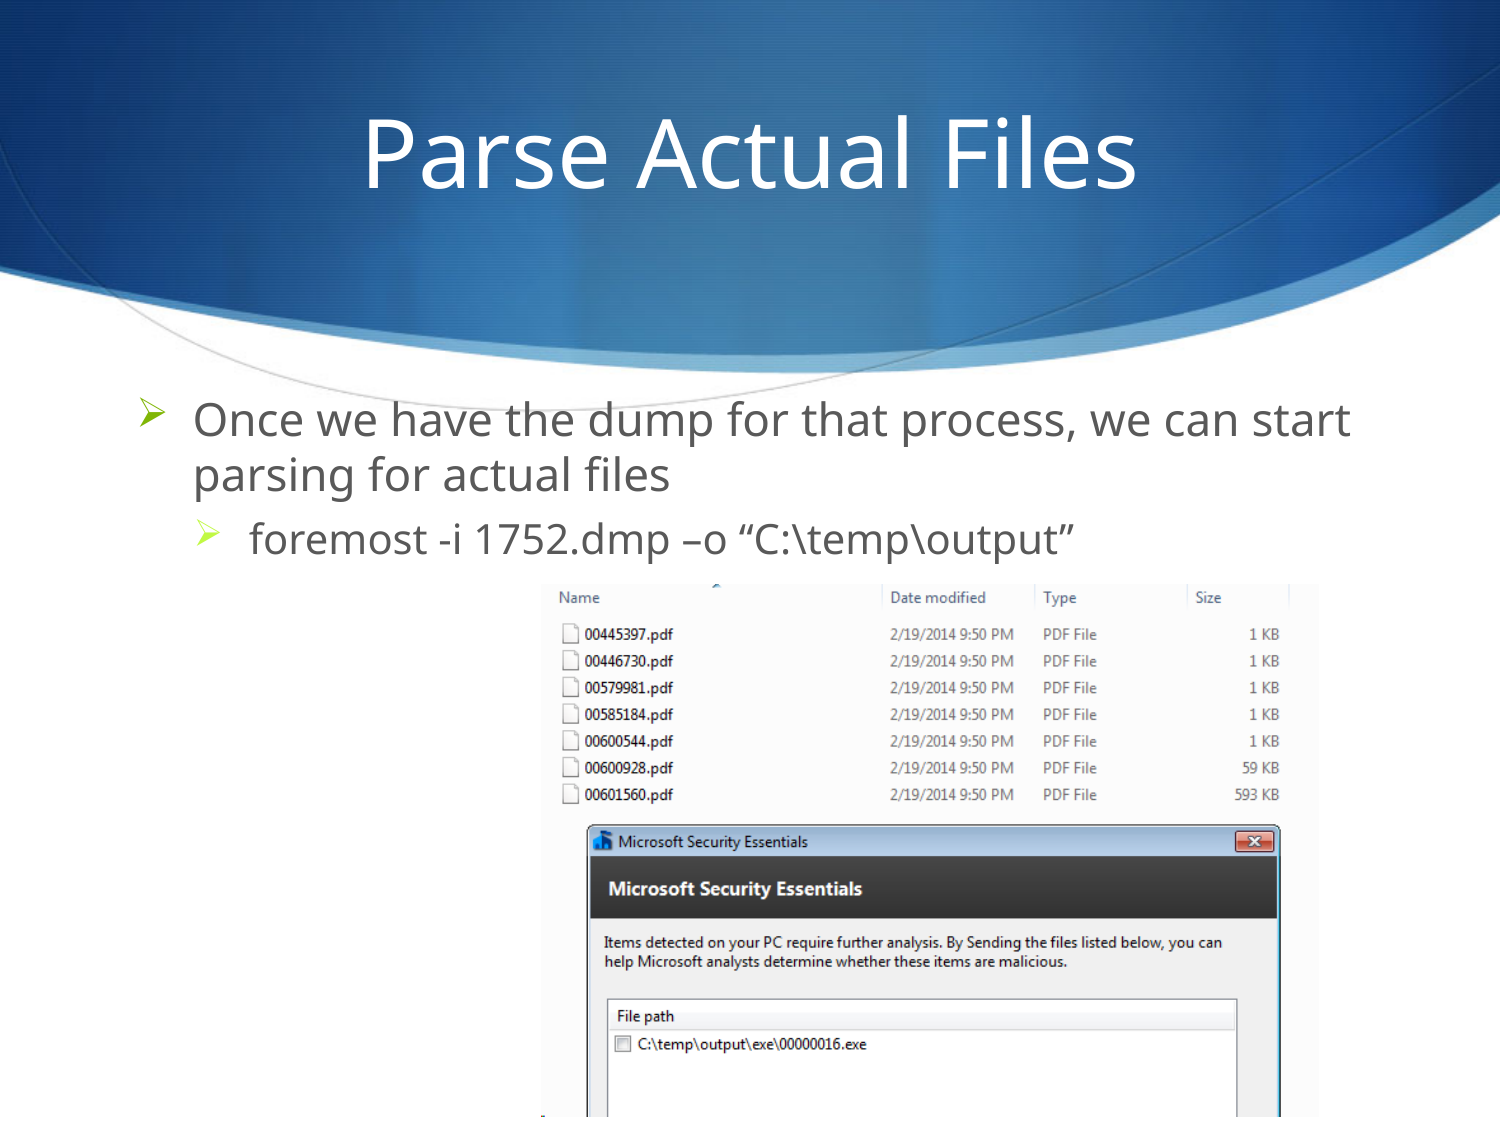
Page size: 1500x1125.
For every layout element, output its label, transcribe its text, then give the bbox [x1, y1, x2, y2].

list Once we have the dump for that process, we can start parsing for actual files foremost -i 1752.dmp –o “C:\temp\output” [121, 382, 1379, 919]
title Parse Actual Files [75, 56, 1425, 245]
picture [0, 0, 1500, 1125]
